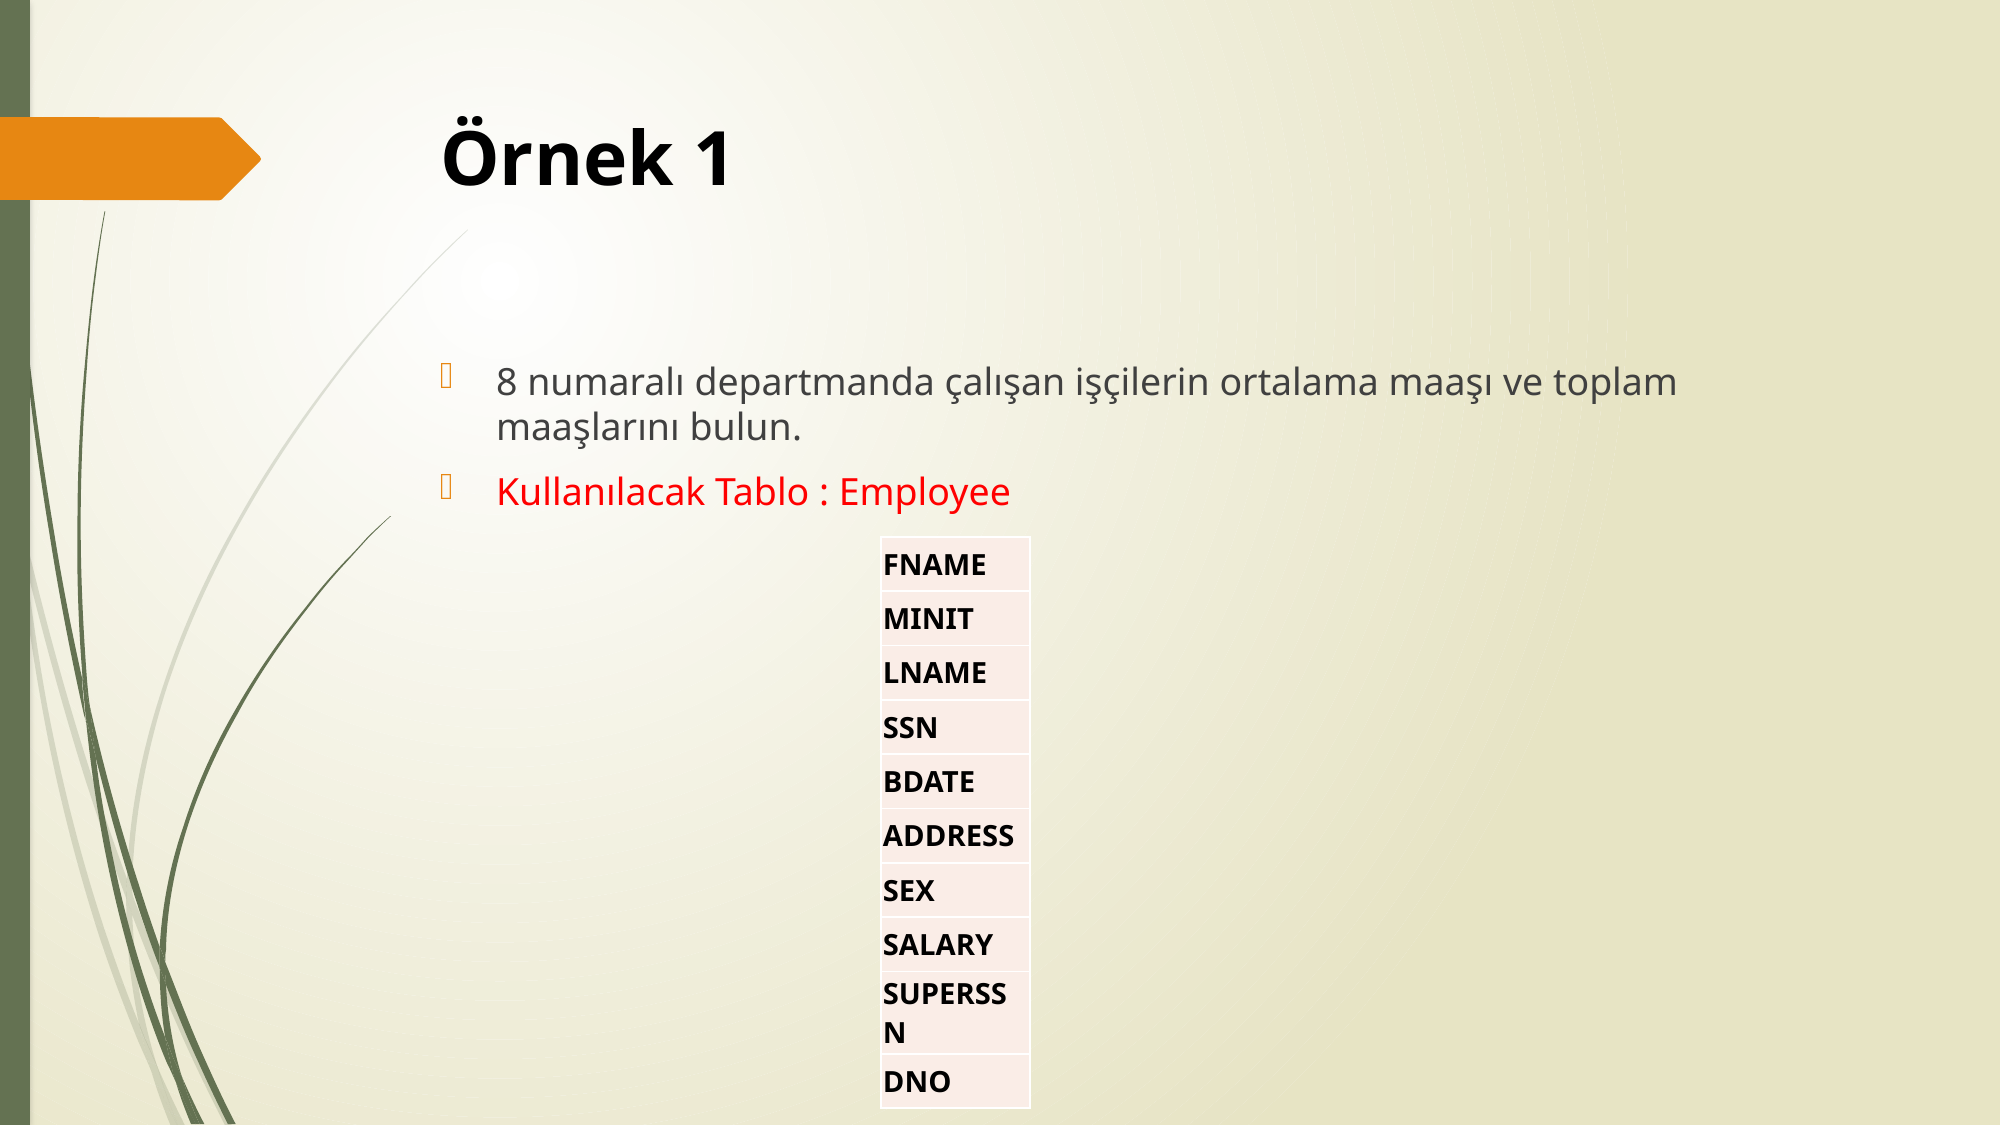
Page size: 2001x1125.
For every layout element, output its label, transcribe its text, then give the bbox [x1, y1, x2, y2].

table_header FNAME [882, 538, 1029, 590]
table_cell SEX [882, 864, 1029, 916]
table_cell MINIT [882, 592, 1029, 645]
list 8 numaralı departmanda çalışan işçilerin ortalama maaşı ve toplam maaşlarını bulun. Kullanılacak Tablo : Employee [424, 350, 1888, 970]
title Örnek 1 [425, 102, 1888, 313]
table_cell ADDRESS [882, 809, 1029, 862]
table_cell SSN [882, 701, 1029, 753]
table_cell SALARY [882, 918, 1029, 971]
table_cell SUPERSSN [882, 972, 1029, 1053]
table_cell BDATE [882, 755, 1029, 808]
table_cell DNO [882, 1055, 1029, 1107]
table_cell LNAME [882, 646, 1029, 699]
